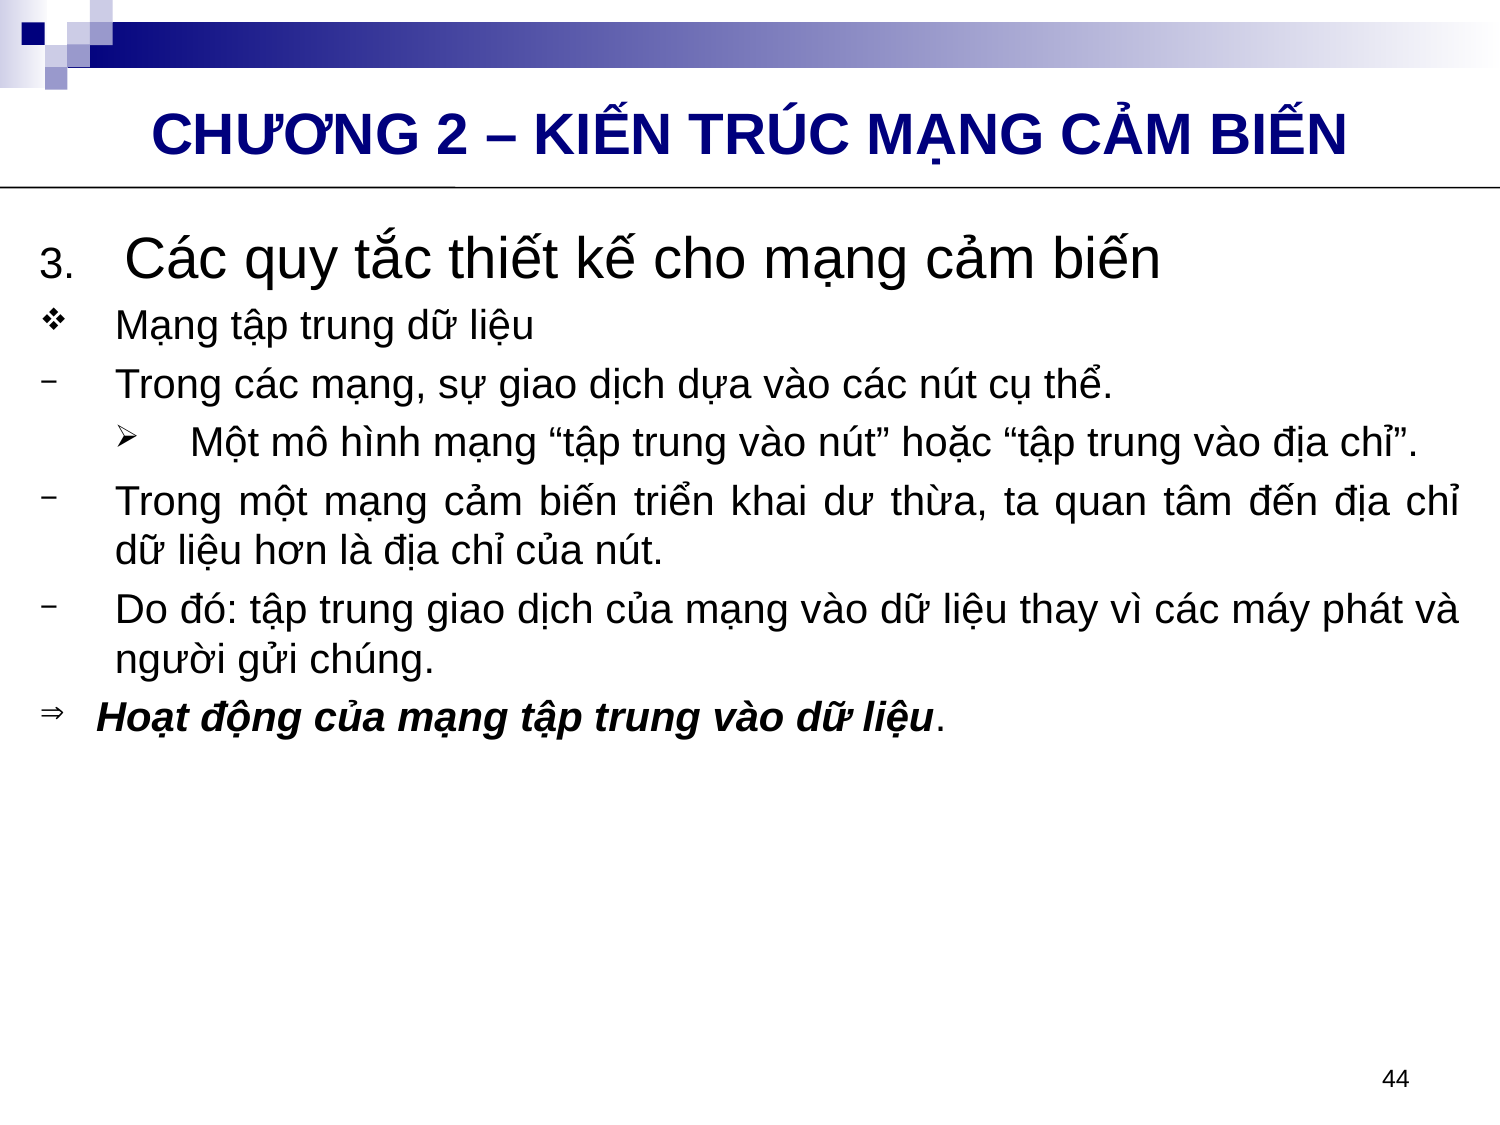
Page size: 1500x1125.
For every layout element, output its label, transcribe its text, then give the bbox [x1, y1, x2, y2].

text_box Các quy tắc thiết kế cho mạng cảm biến Mạng tập trung dữ liệu Trong các mạng, sự giao dịch dựa vào các nút cụ thể. Một mô hình mạng “tập trung vào nút” hoặc “tập trung vào địa chỉ”. Trong một mạng cảm biến triển khai dư thừa, ta quan tâm đến địa chỉ dữ liệu hơn là địa chỉ của nút. Do đó: tập trung giao dịch của mạng vào dữ liệu thay vì các máy phát và người gửi chúng. Hoạt động của mạng tập trung vào dữ liệu. [24, 212, 1475, 1075]
text_box CHƯƠNG 2 – KIẾN TRÚC MẠNG CẢM BIẾN [0, 75, 1500, 187]
slide_number 44 [1074, 1075, 1426, 1101]
